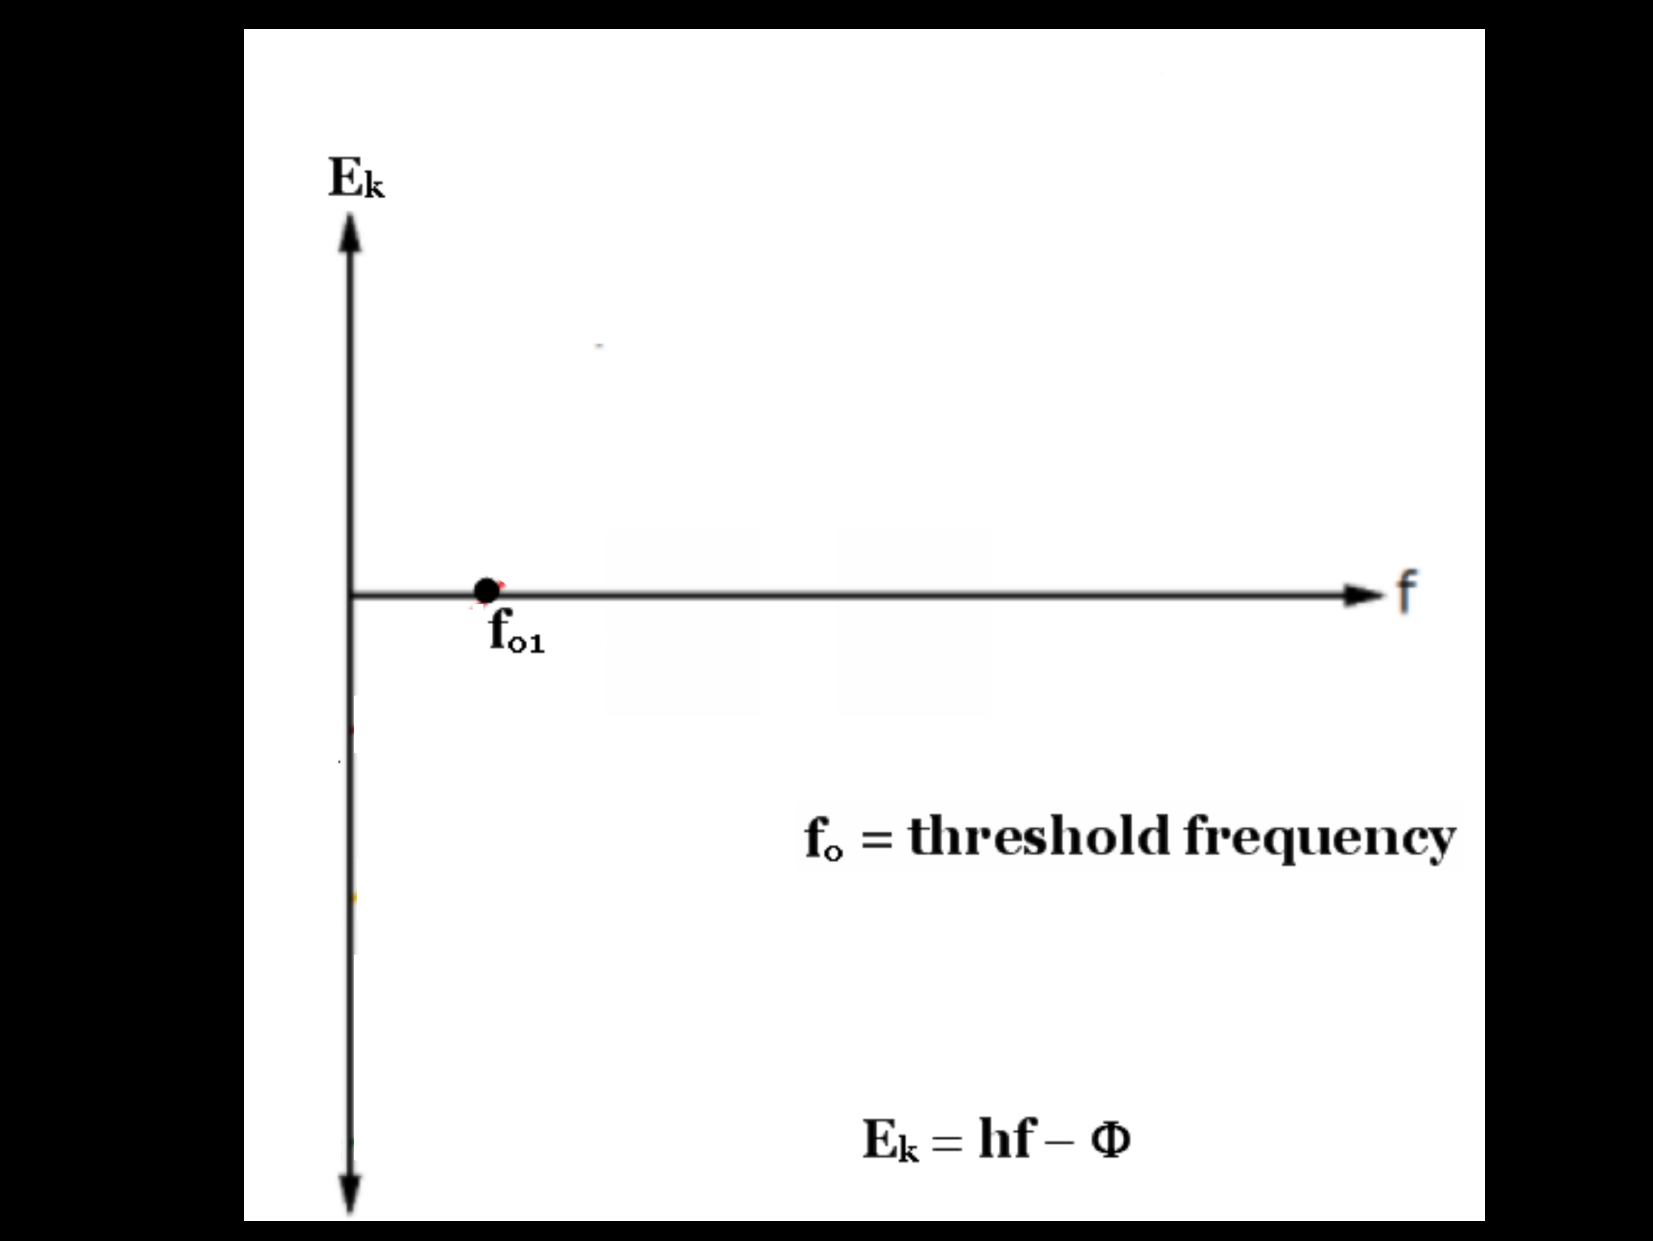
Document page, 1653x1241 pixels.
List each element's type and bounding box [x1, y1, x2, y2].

picture [244, 29, 1485, 1221]
